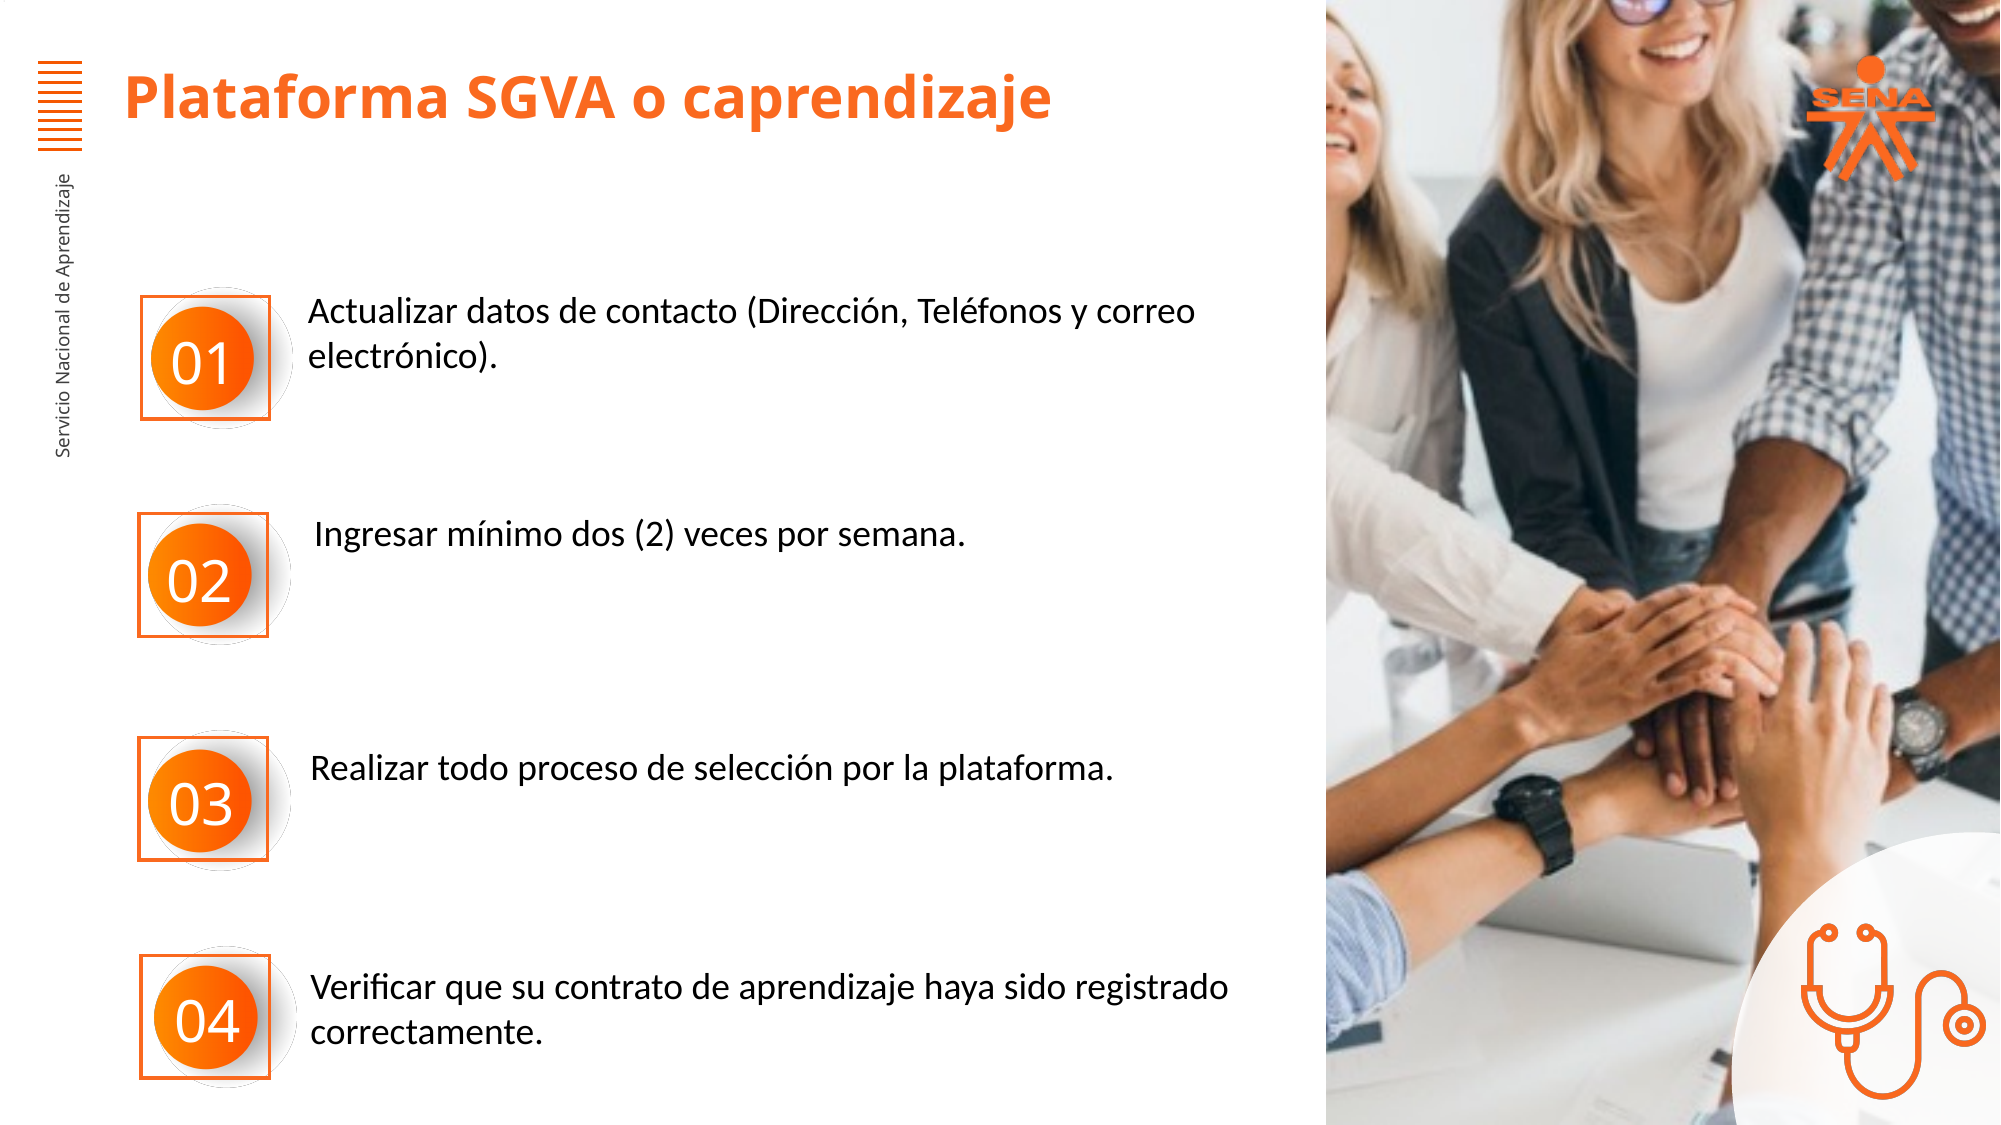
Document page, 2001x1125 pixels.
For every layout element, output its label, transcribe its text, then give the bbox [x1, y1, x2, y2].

text_box Verificar que su contrato de aprendizaje haya sido registrado correctamente. [301, 955, 1321, 1060]
text_box [140, 955, 149, 1078]
text_box 02 [134, 521, 139, 637]
text_box [139, 513, 143, 637]
text_box [139, 737, 143, 860]
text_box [38, 62, 83, 150]
text_box Realizar todo proceso de selección por la plataforma. [295, 735, 1221, 796]
text_box Servicio Nacional de Aprendizaje [43, 158, 81, 485]
picture [0, 0, 2000, 1125]
text_box Actualizar datos de contacto (Dirección, Teléfonos y correo electrónico). [292, 278, 1320, 384]
text_box [141, 296, 145, 420]
text_box Ingresar mínimo dos (2) veces por semana. [299, 501, 1162, 562]
text_box Plataforma SGVA o caprendizaje [108, 52, 1245, 138]
